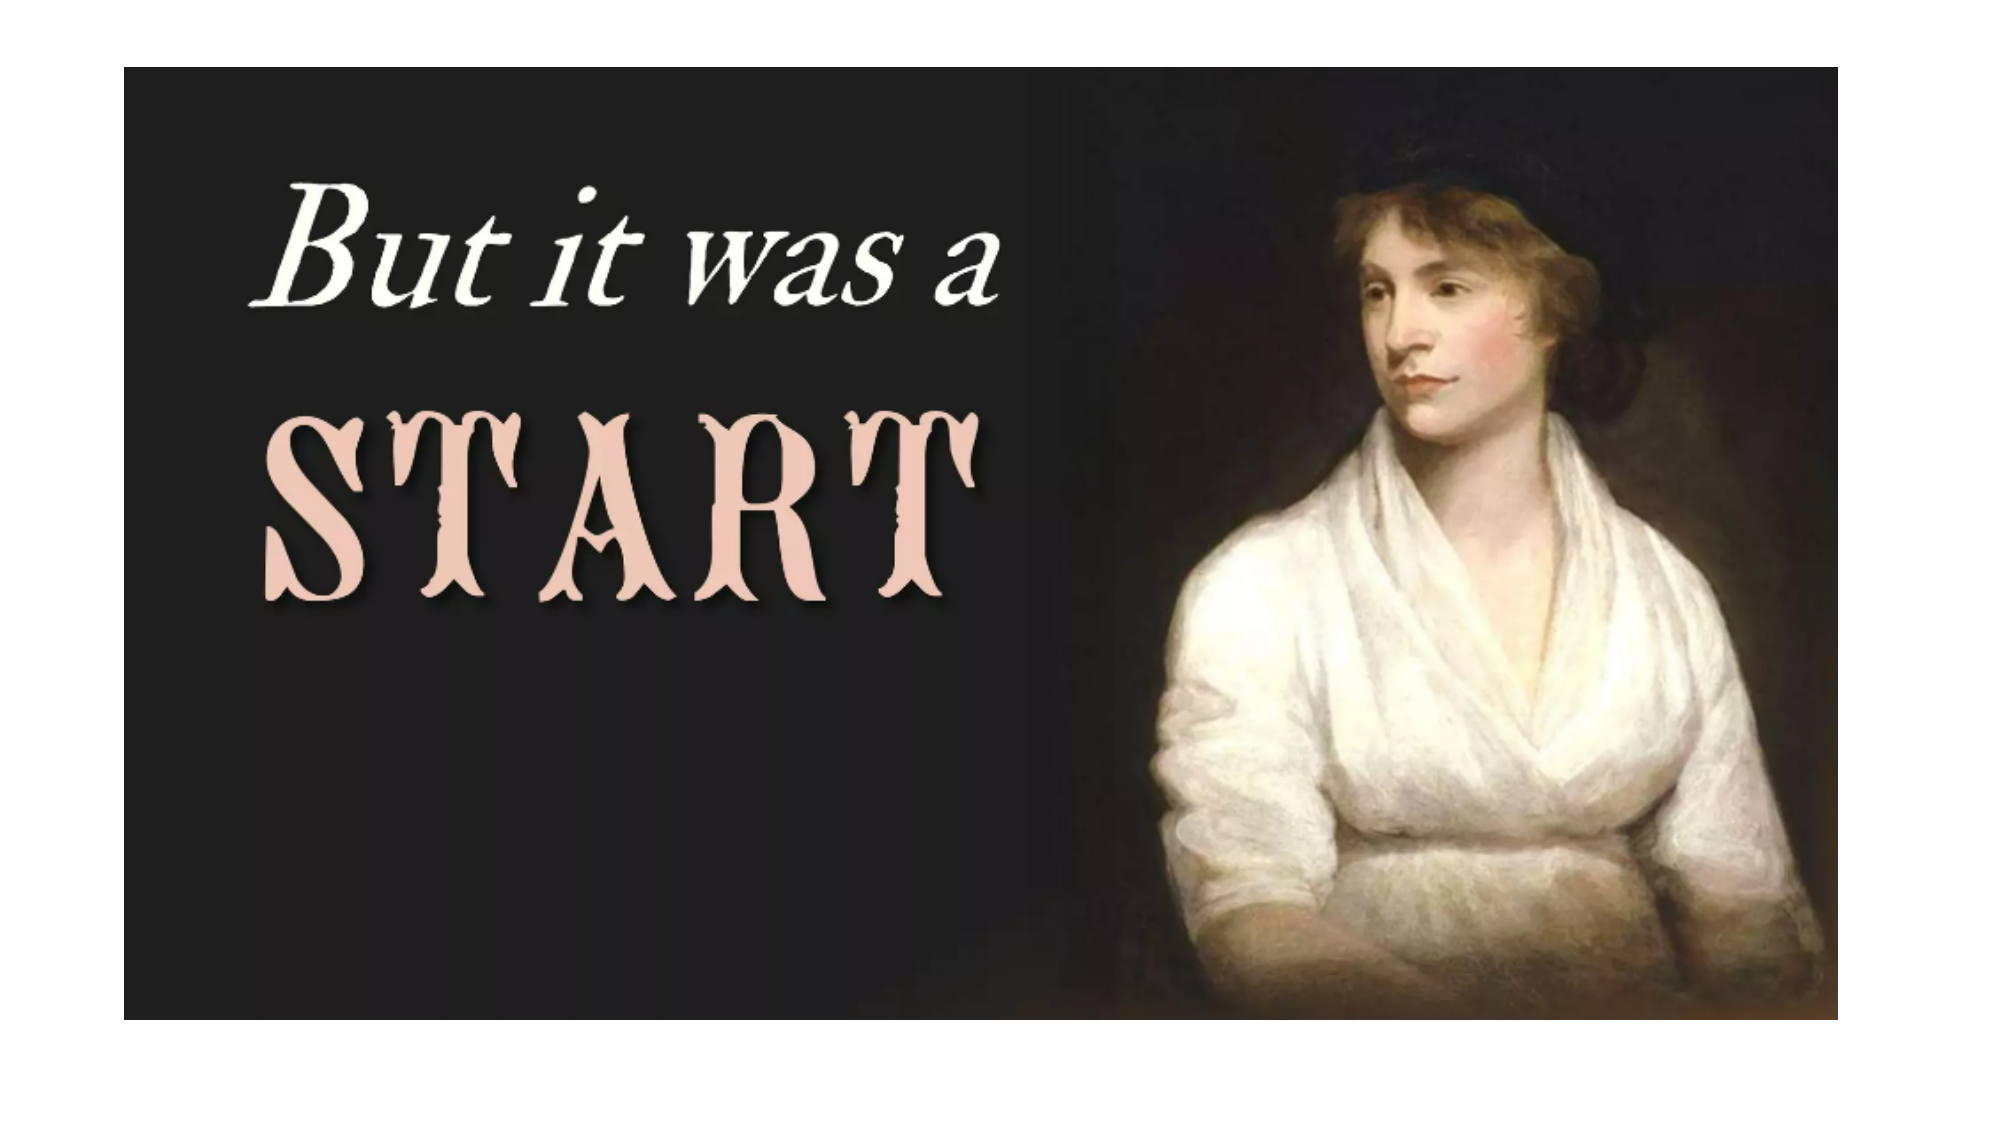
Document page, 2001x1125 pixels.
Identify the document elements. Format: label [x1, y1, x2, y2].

picture [124, 67, 1838, 1020]
